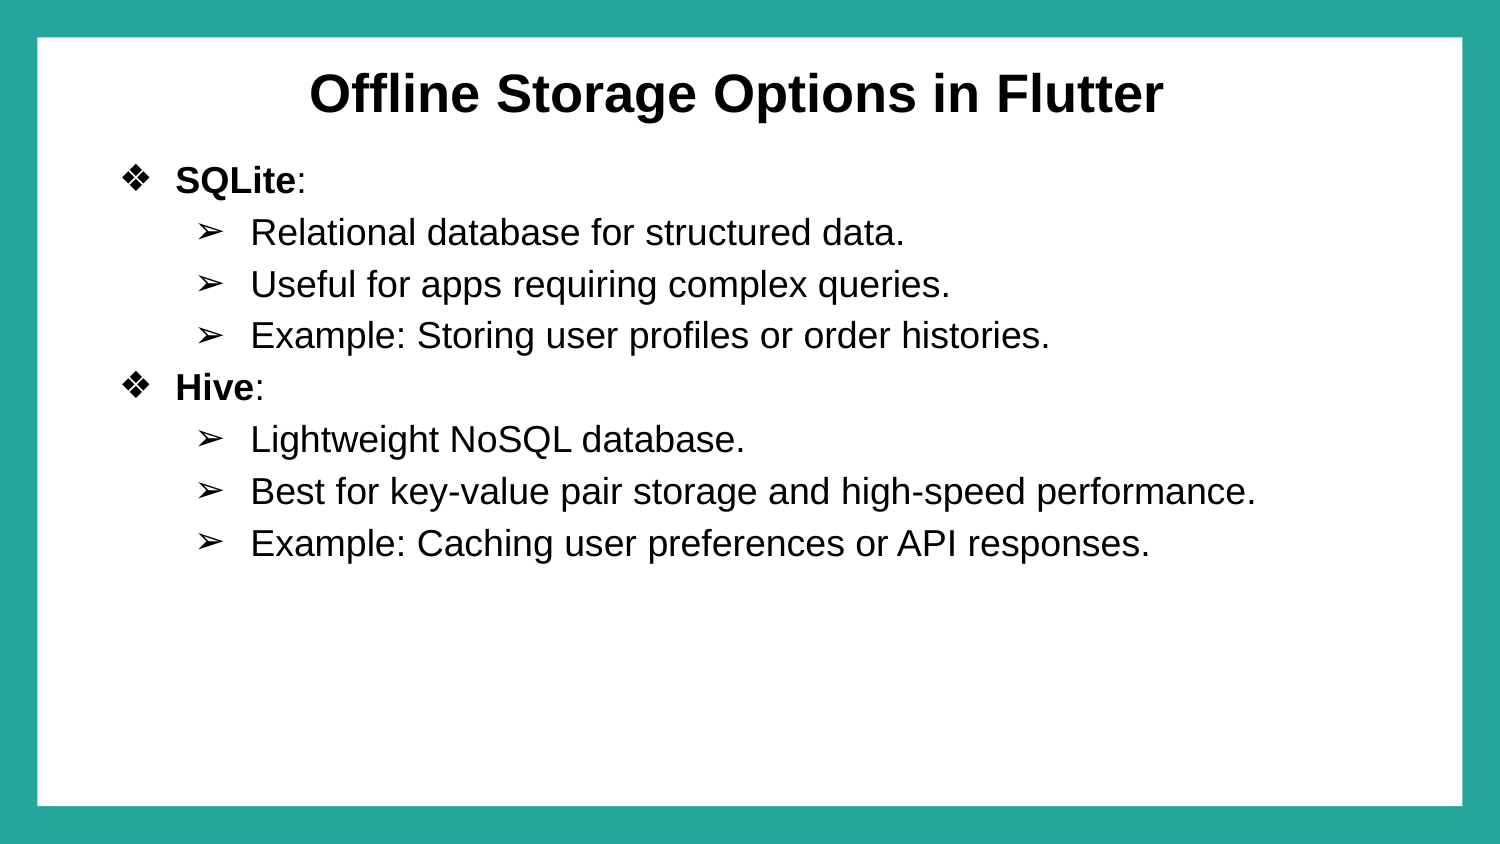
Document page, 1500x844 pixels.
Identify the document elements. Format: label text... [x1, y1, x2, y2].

text_box SQLite: Relational database for structured data. Useful for apps requiring complex queries. Example: Storing user profiles or order histories. Hive: Lightweight NoSQL database. Best for key-value pair storage and high-speed performance. Example: Caching user preferences or API responses. [85, 141, 1390, 787]
title Offline Storage Options in Flutter [85, 38, 1390, 141]
